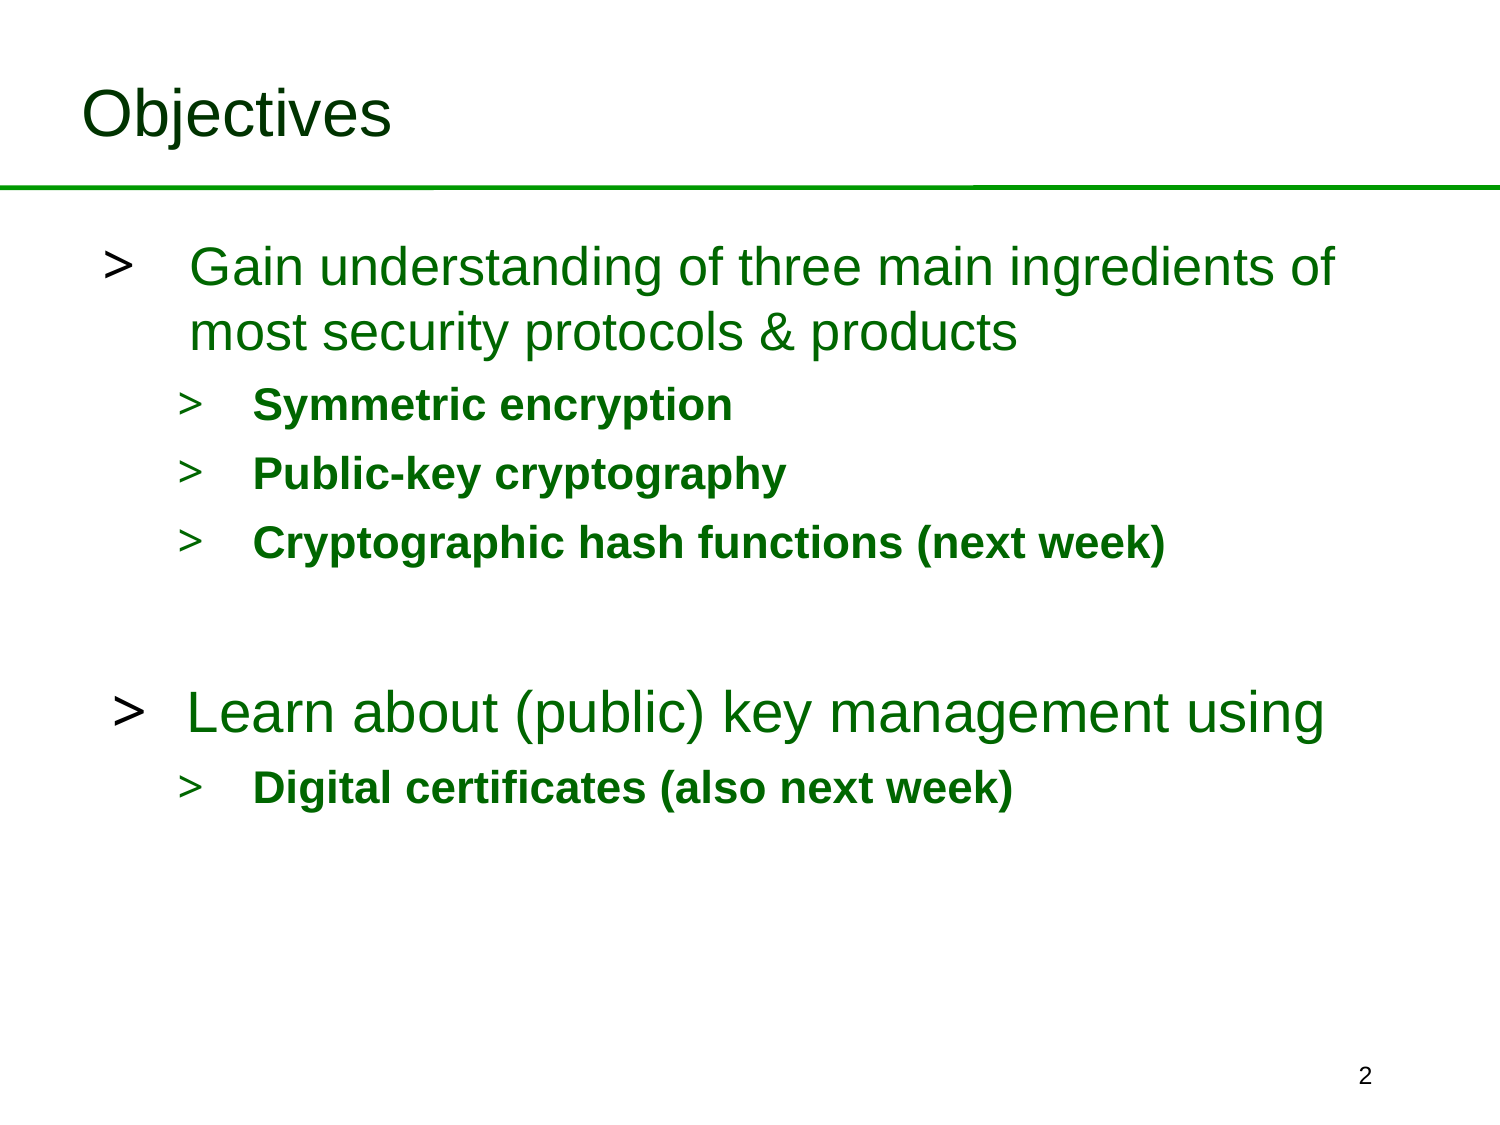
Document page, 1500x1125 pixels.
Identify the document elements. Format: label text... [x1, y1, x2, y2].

title Objectives [66, 31, 1412, 188]
slide_number 2 [1074, 1051, 1388, 1101]
list Gain understanding of three main ingredients of most security protocols & products Symmetric encryption Public-key cryptography Cryptographic hash functions (next week) Learn about (public) key management using Digital certificates (also next week) [87, 223, 1407, 1015]
